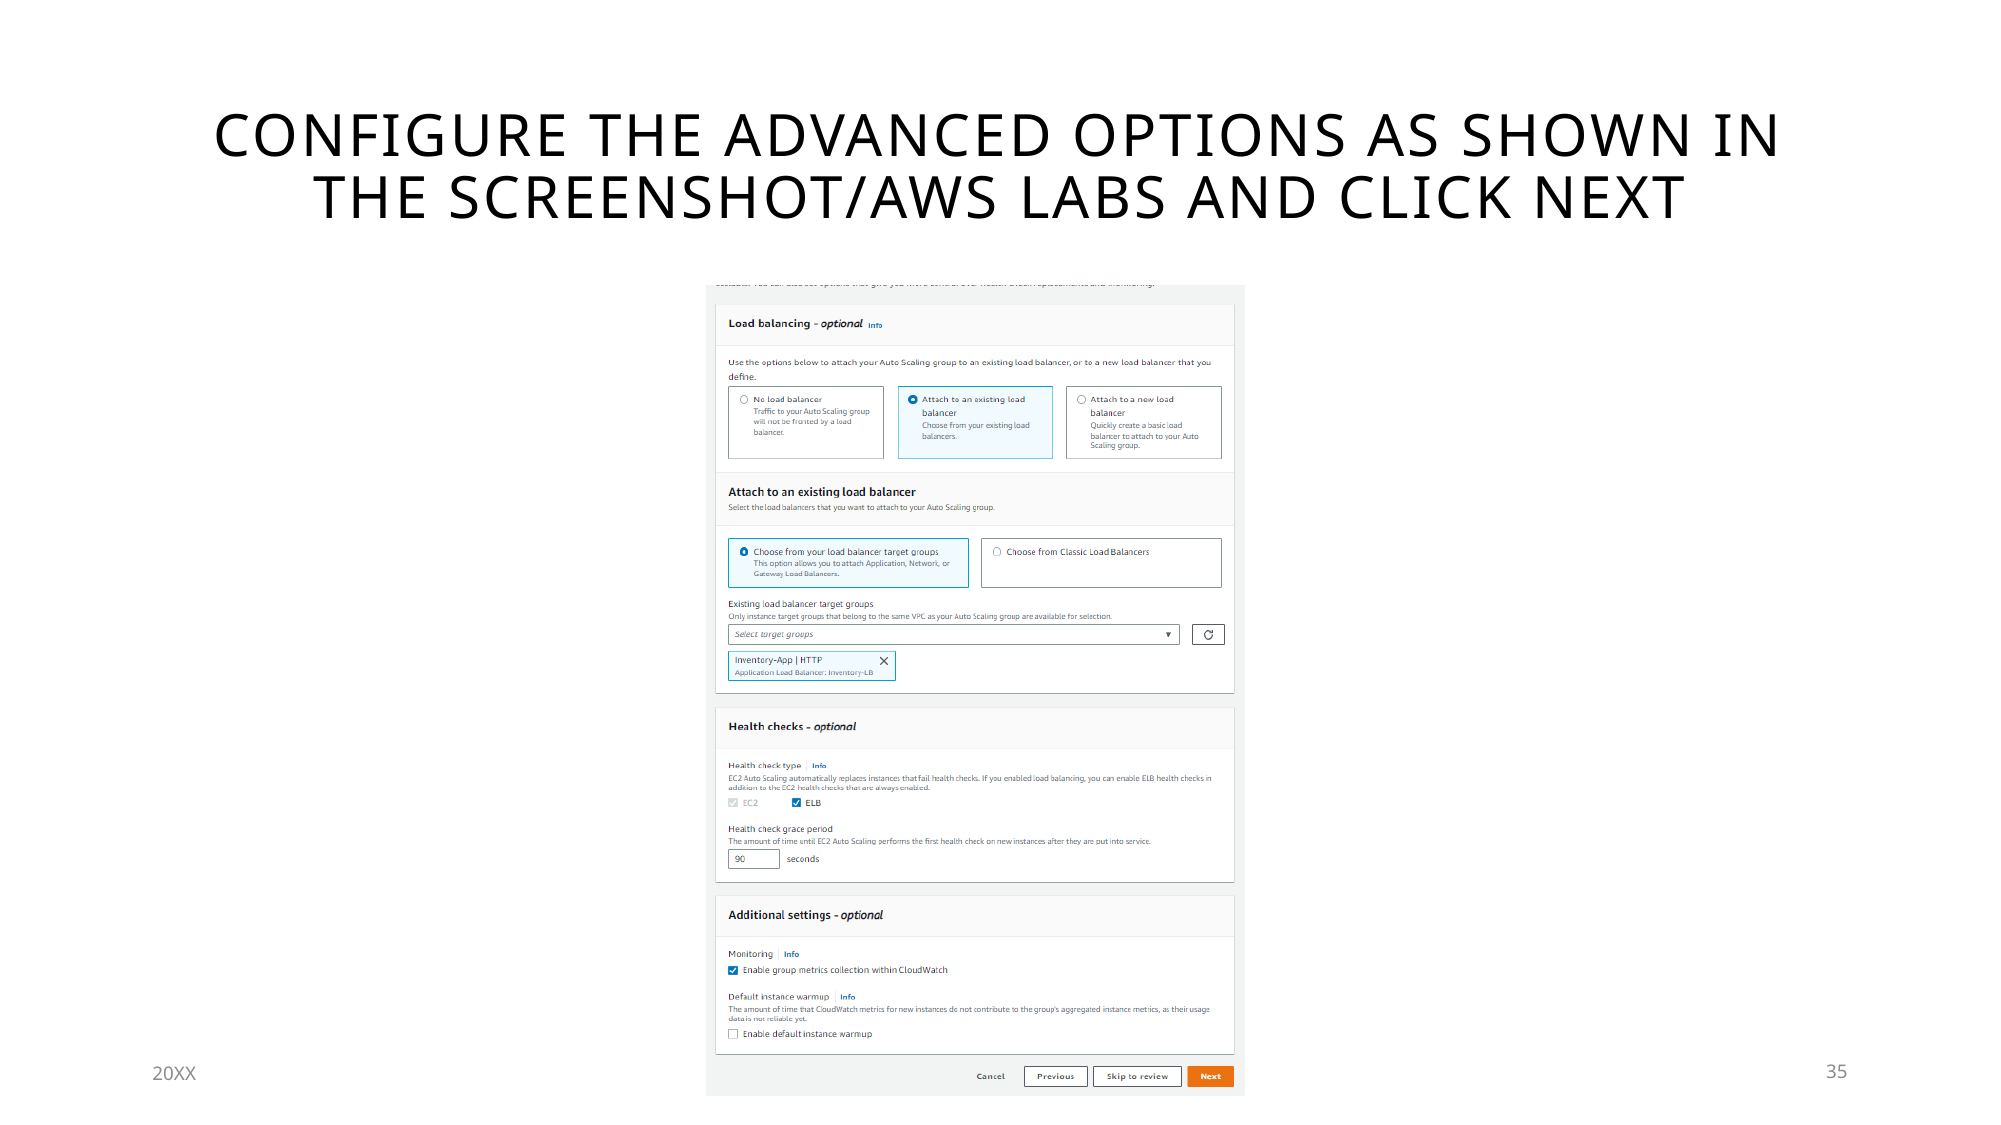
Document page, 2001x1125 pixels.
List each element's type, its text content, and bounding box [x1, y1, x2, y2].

picture [706, 285, 1245, 1096]
slide_number 35 [1412, 1042, 1863, 1103]
footer PRESENTATION TITLE [662, 1042, 1338, 1103]
title Configure the advanced options as shown in the screenshot/aws labs and click next [137, 59, 1863, 278]
slide_number 20XX [137, 1042, 588, 1103]
